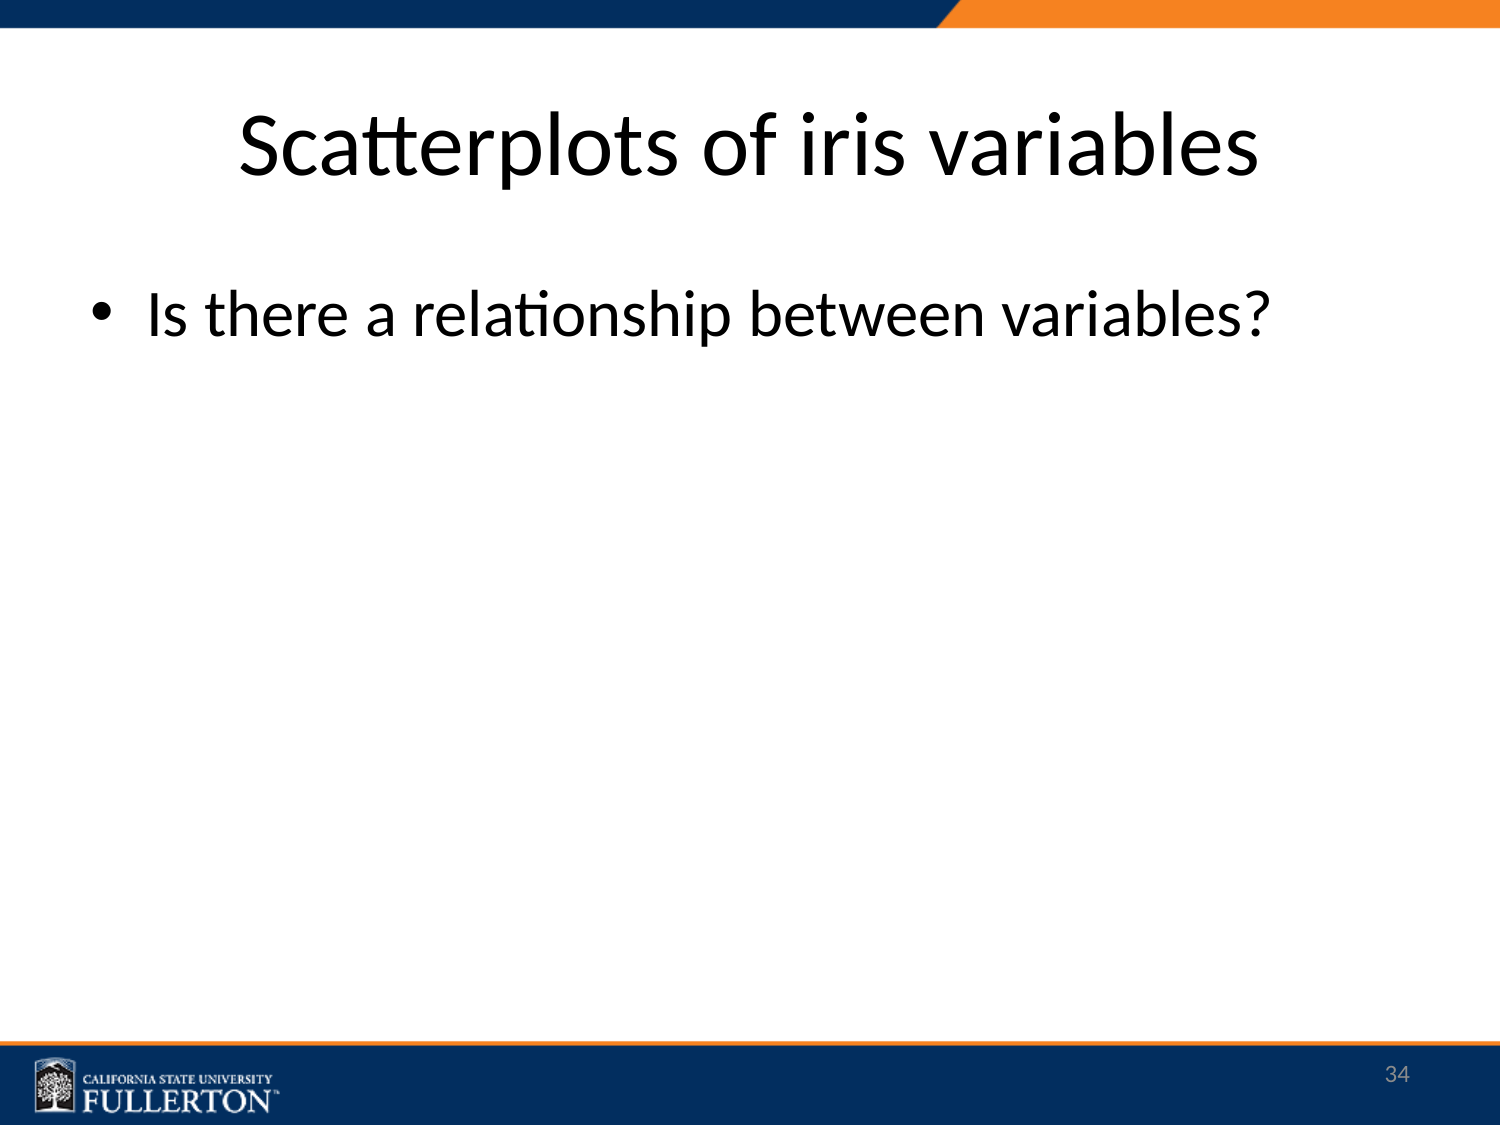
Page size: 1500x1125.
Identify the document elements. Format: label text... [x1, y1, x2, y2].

picture [0, 0, 1500, 1125]
slide_number 34 [1074, 1042, 1425, 1103]
list Is there a relationship between variables? [75, 262, 1425, 1005]
title Scatterplots of iris variables [75, 45, 1425, 233]
